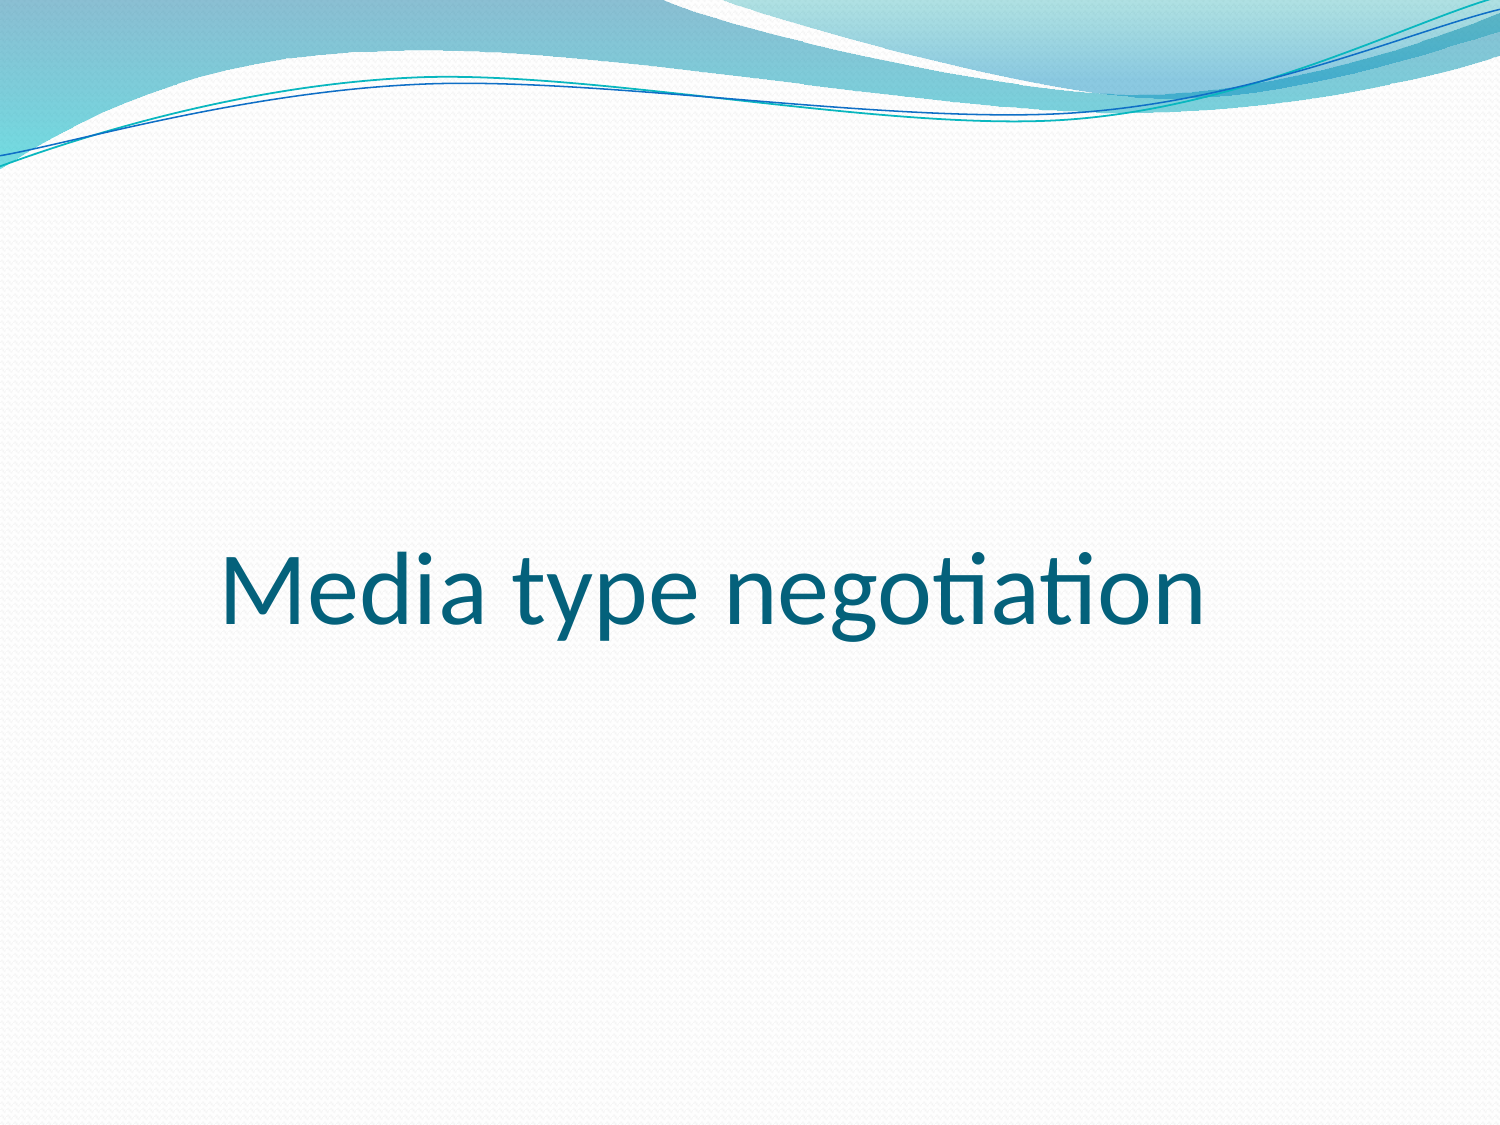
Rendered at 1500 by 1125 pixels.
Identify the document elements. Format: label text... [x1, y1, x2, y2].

title Media type negotiation [218, 457, 1500, 646]
